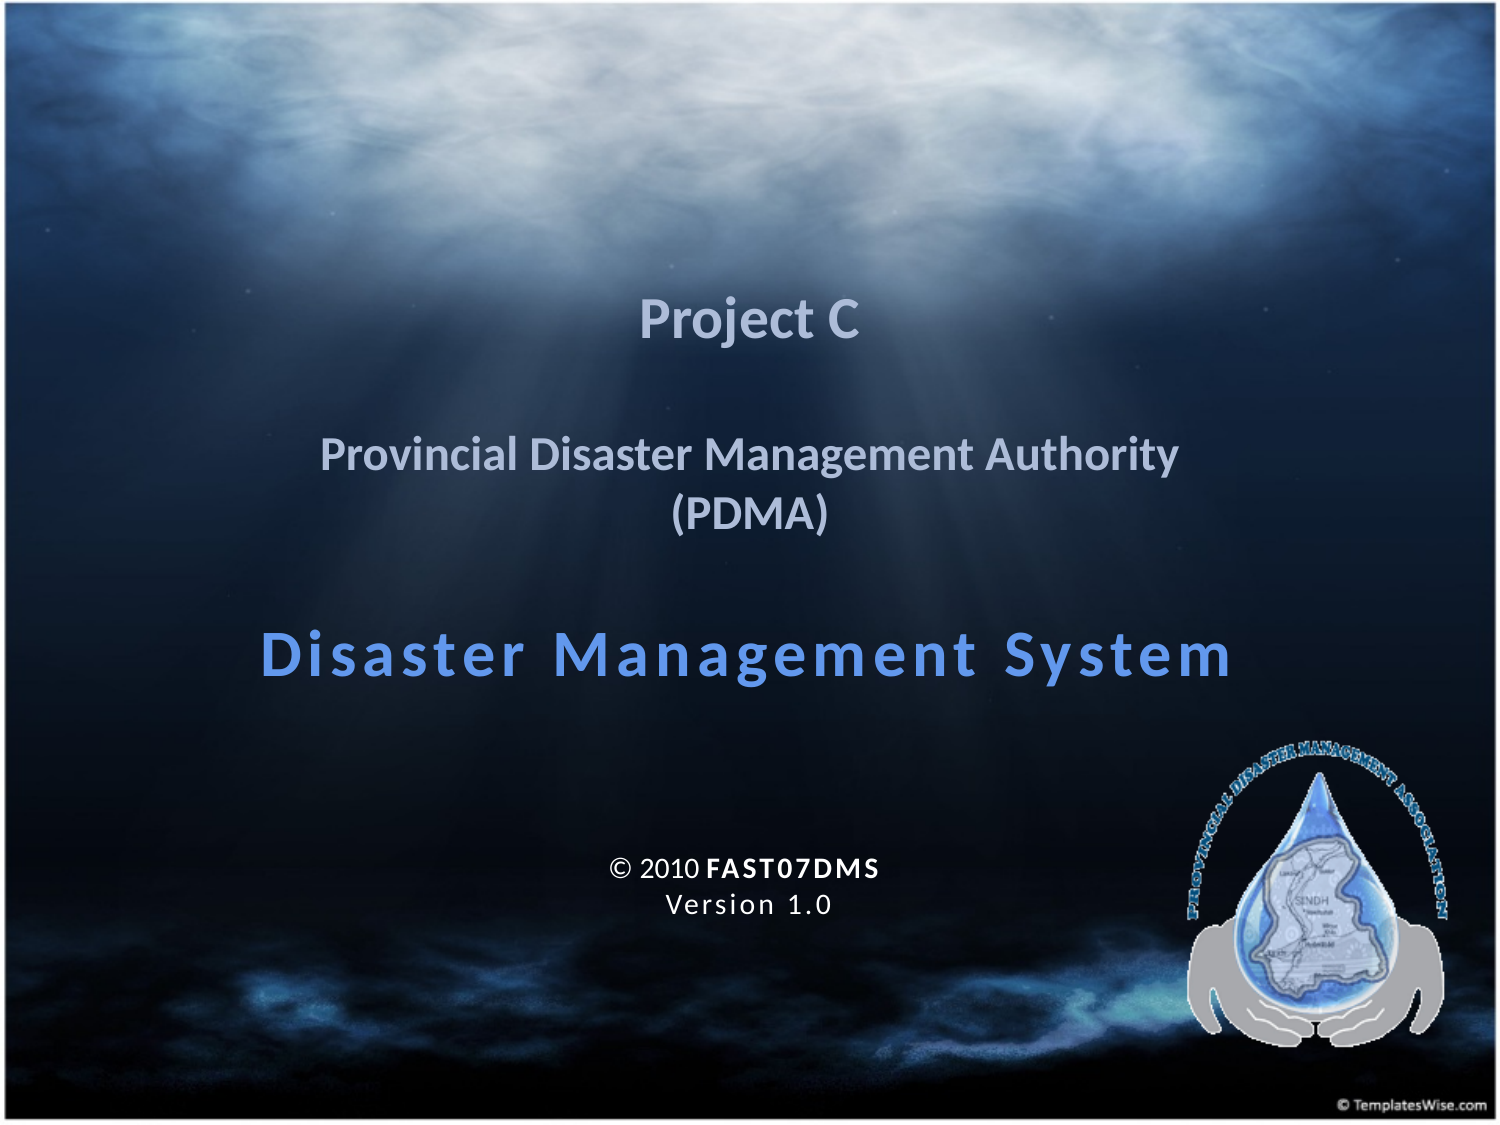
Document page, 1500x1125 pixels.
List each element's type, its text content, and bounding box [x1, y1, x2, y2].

title Project C Provincial Disaster Management Authority (PDMA) Disaster Management System © 2010 FAST07DMS Version 1.0 [112, 212, 1388, 1088]
picture [0, 0, 1500, 1125]
